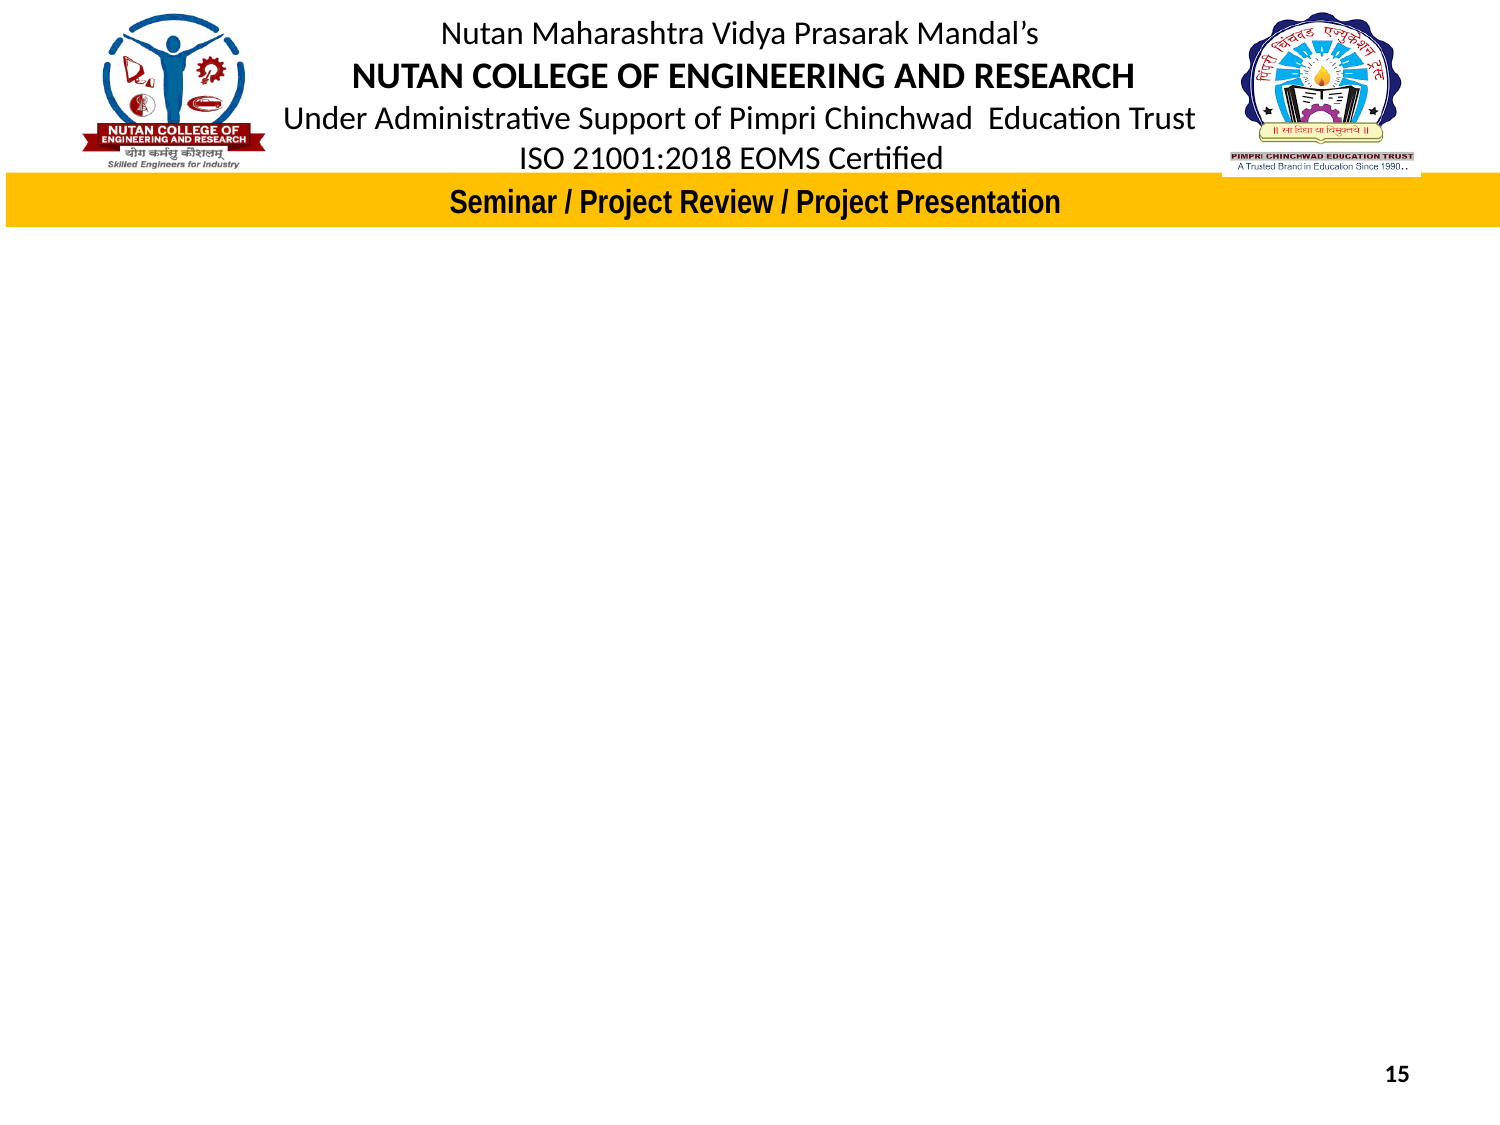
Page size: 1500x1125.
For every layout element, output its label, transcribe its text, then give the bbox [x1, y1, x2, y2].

text_box Seminar / Project Review / Project Presentation [5, 172, 1500, 228]
picture [76, 2, 275, 173]
picture [1222, 7, 1421, 178]
slide_number 15 [1074, 1042, 1425, 1103]
title Nutan Maharashtra Vidya Prasarak Mandal’s NUTAN COLLEGE OF ENGINEERING AND RESEARCH Under Administrative Support of Pimpri Chinchwad Education Trust ISO 21001:2018 EOMS Certified [278, 26, 1217, 172]
